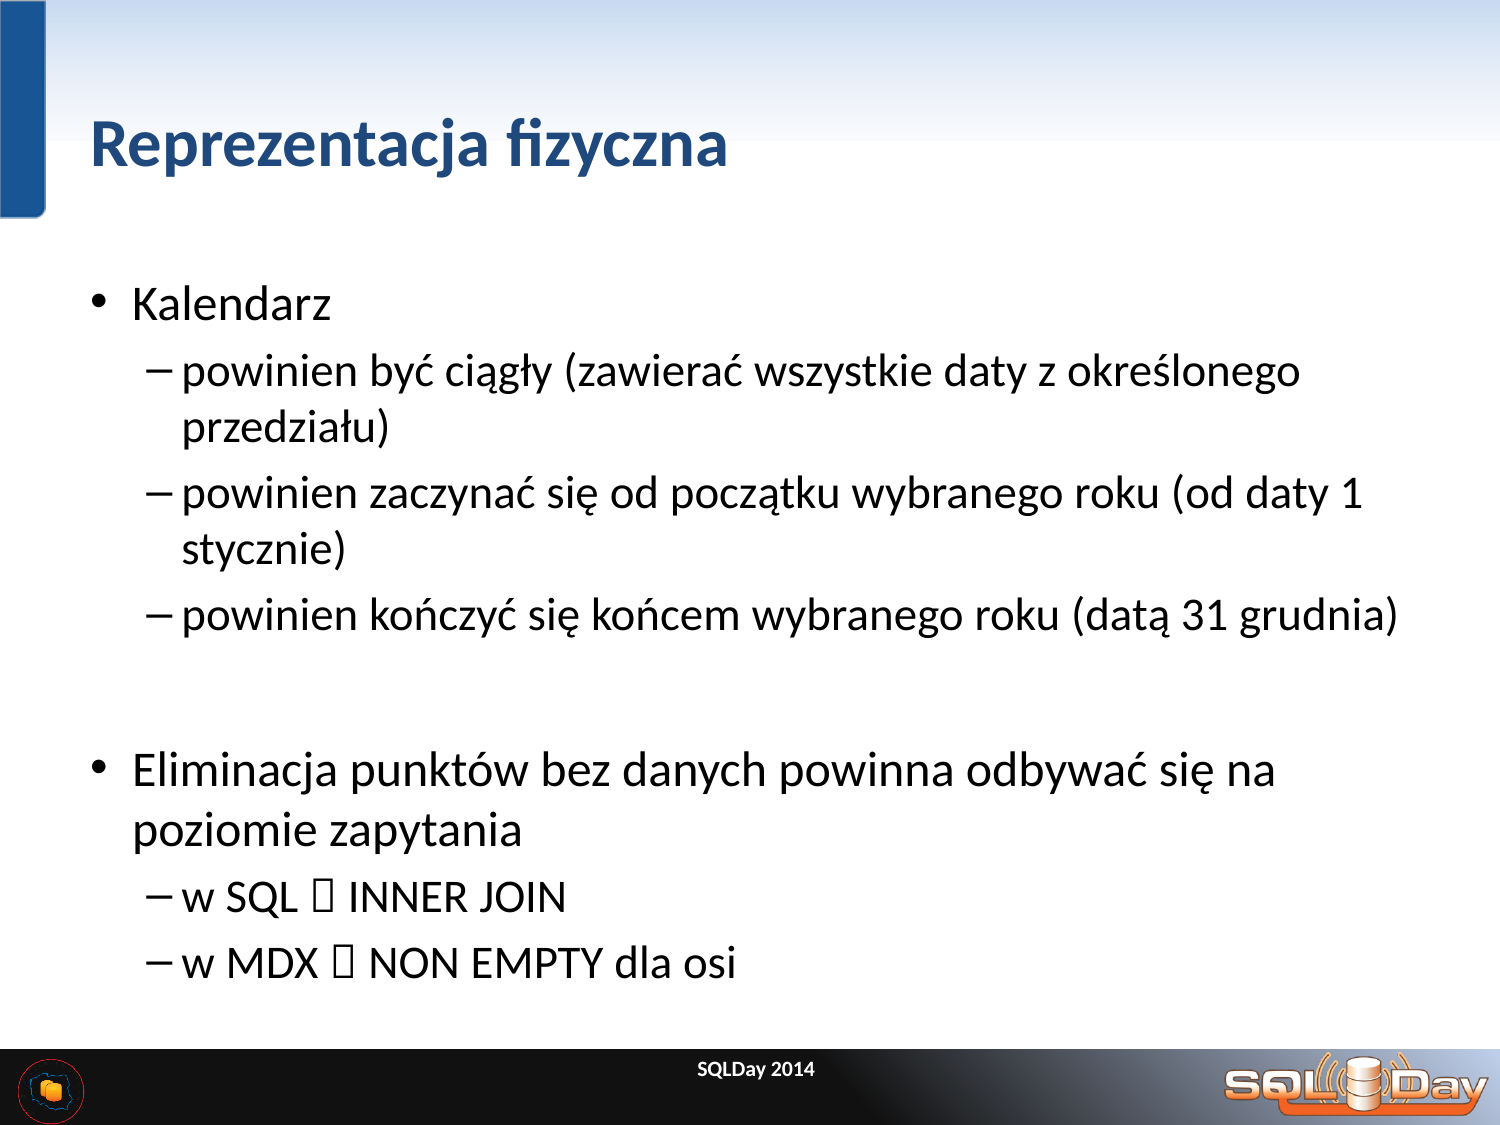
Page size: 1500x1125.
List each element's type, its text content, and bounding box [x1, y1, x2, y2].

footer SQLDay 2014 [425, 1050, 1088, 1113]
picture [0, 0, 46, 219]
title Reprezentacja fizyczna [75, 45, 1425, 233]
picture [16, 1057, 85, 1125]
list Kalendarz powinien być ciągły (zawierać wszystkie daty z określonego przedziału) powinien zaczynać się od początku wybranego roku (od daty 1 stycznie) powinien kończyć się końcem wybranego roku (datą 31 grudnia) Eliminacja punktów bez danych powinna odbywać się na poziomie zapytania w SQL  INNER JOIN w MDX  NON EMPTY dla osi [75, 262, 1425, 1005]
picture [1224, 1052, 1489, 1116]
